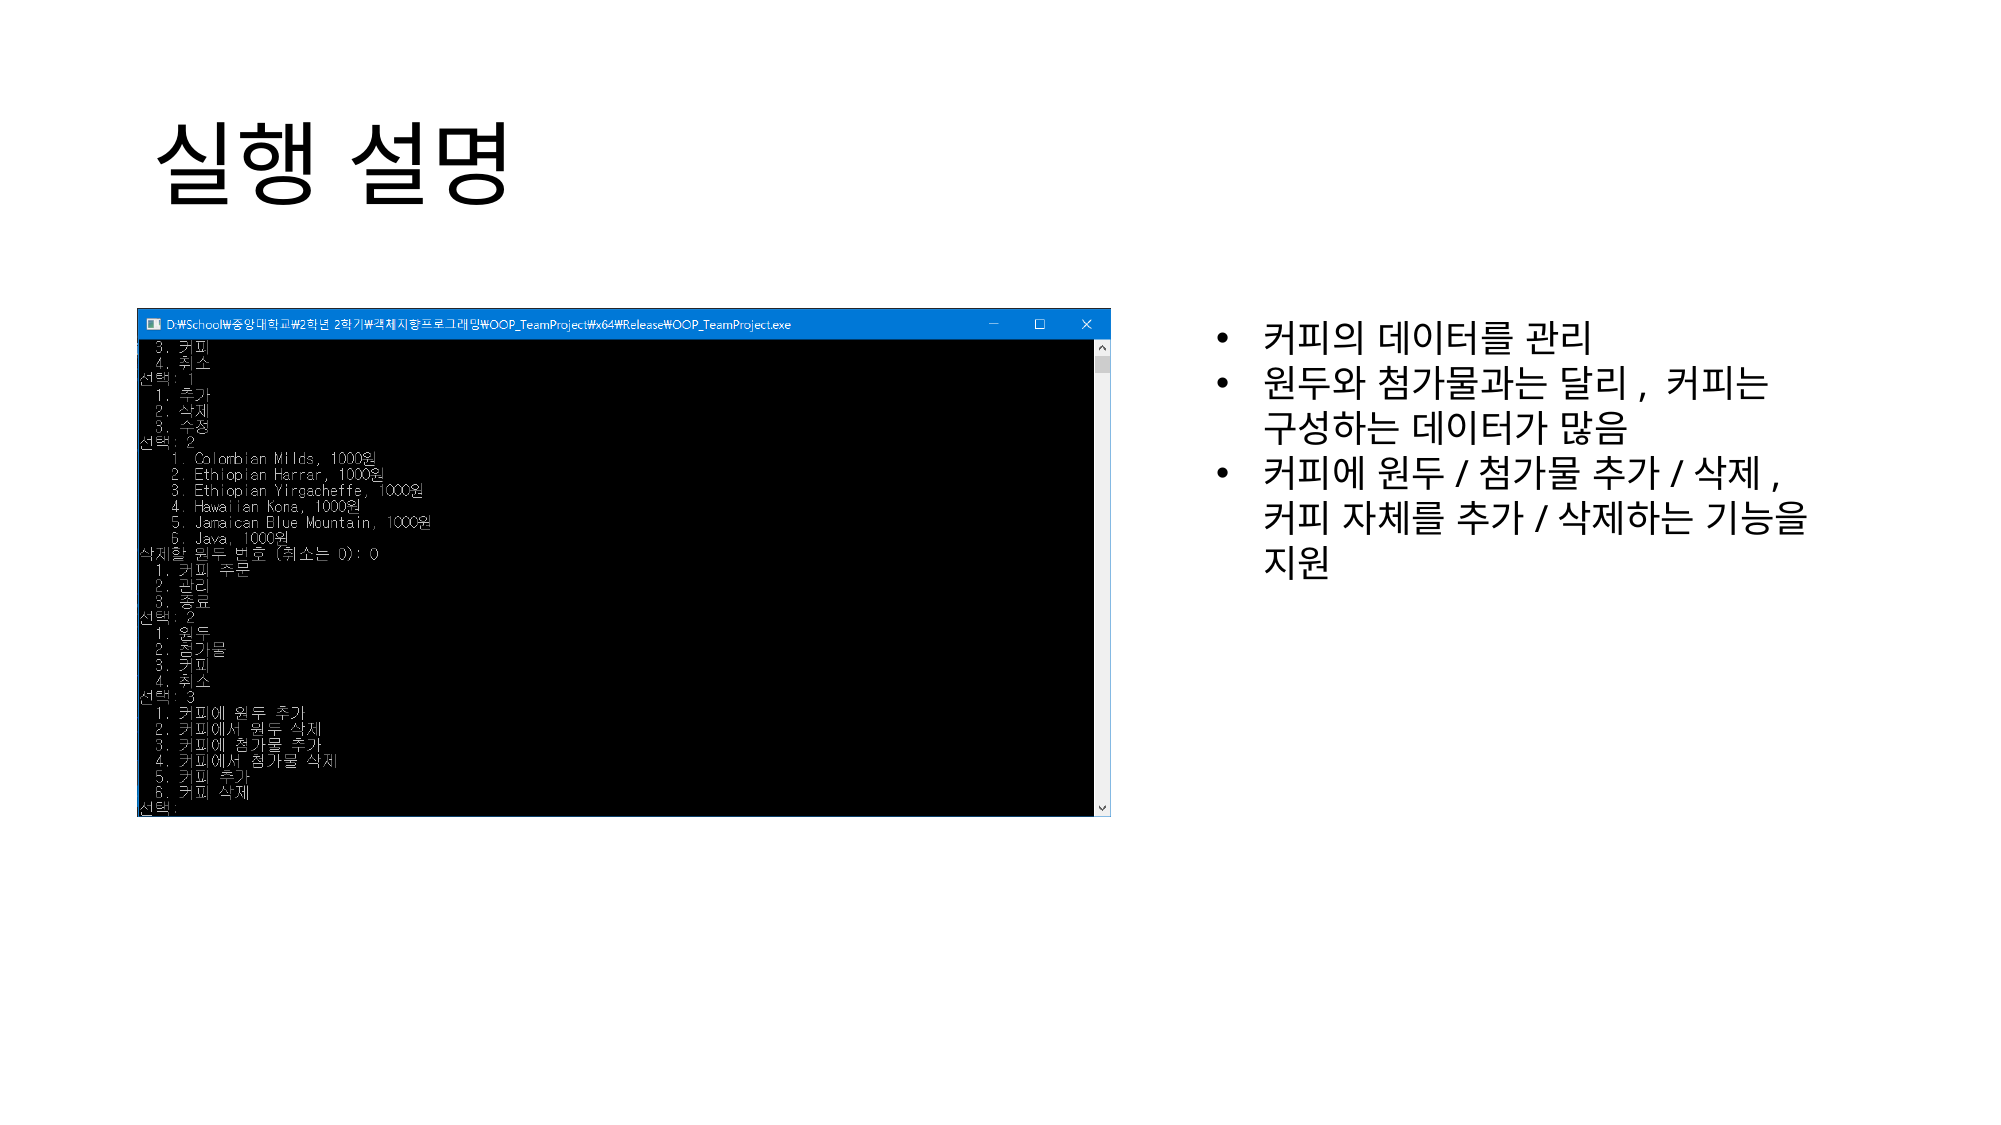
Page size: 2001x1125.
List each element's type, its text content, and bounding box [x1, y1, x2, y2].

title 실행 설명 [137, 59, 1863, 278]
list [137, 308, 1111, 817]
text_box 커피의 데이터를 관리 원두와 첨가물과는 달리, 커피는 구성하는 데이터가 많음 커피에 원두/첨가물 추가/삭제, 커피 자체를 추가/삭제하는 기능을 지원 [1201, 307, 1863, 593]
